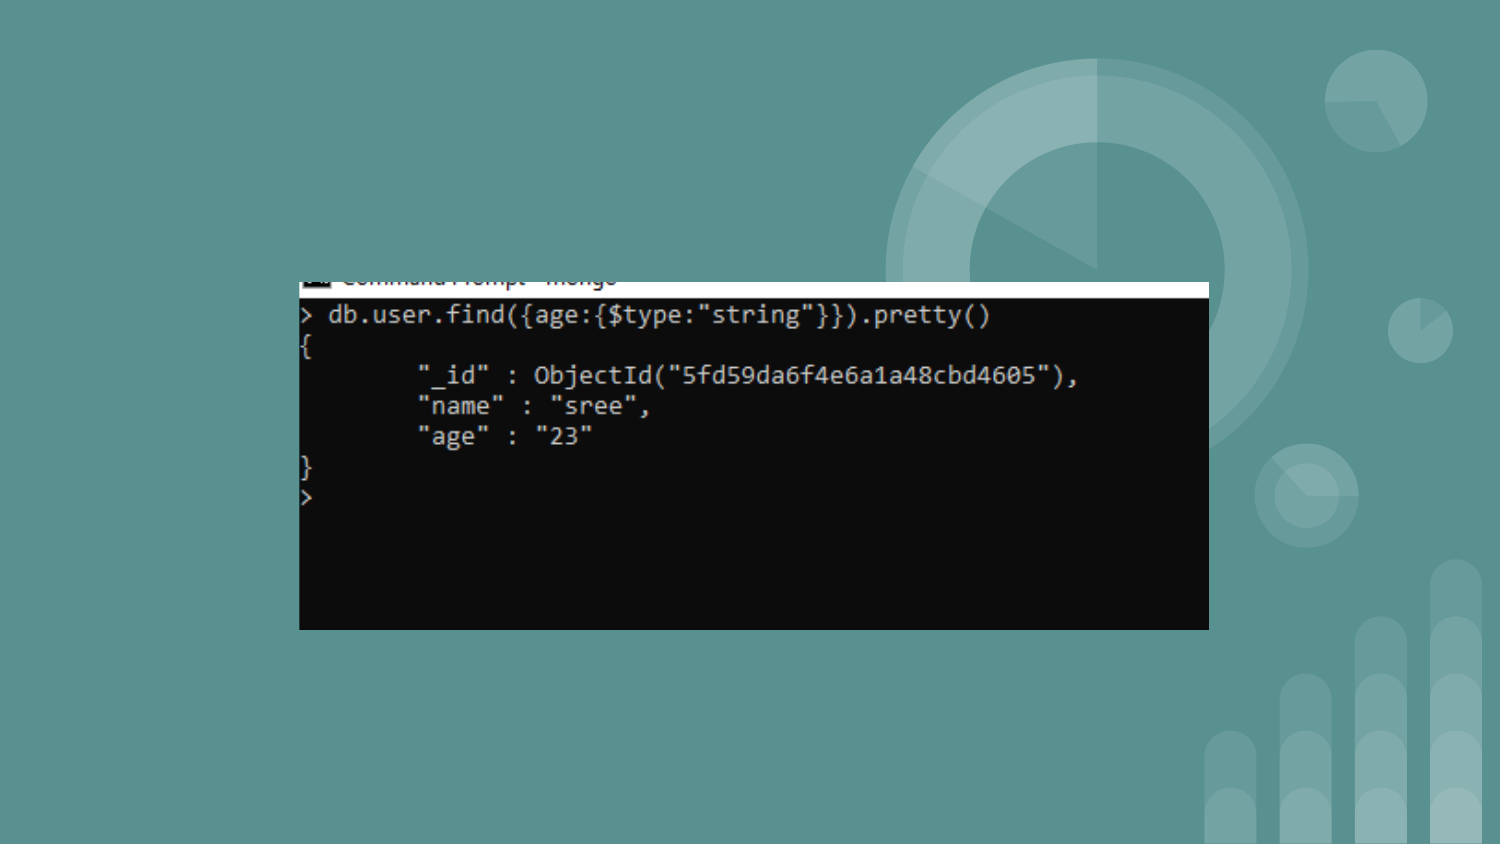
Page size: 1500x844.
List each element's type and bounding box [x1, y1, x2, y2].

picture [299, 282, 1210, 630]
